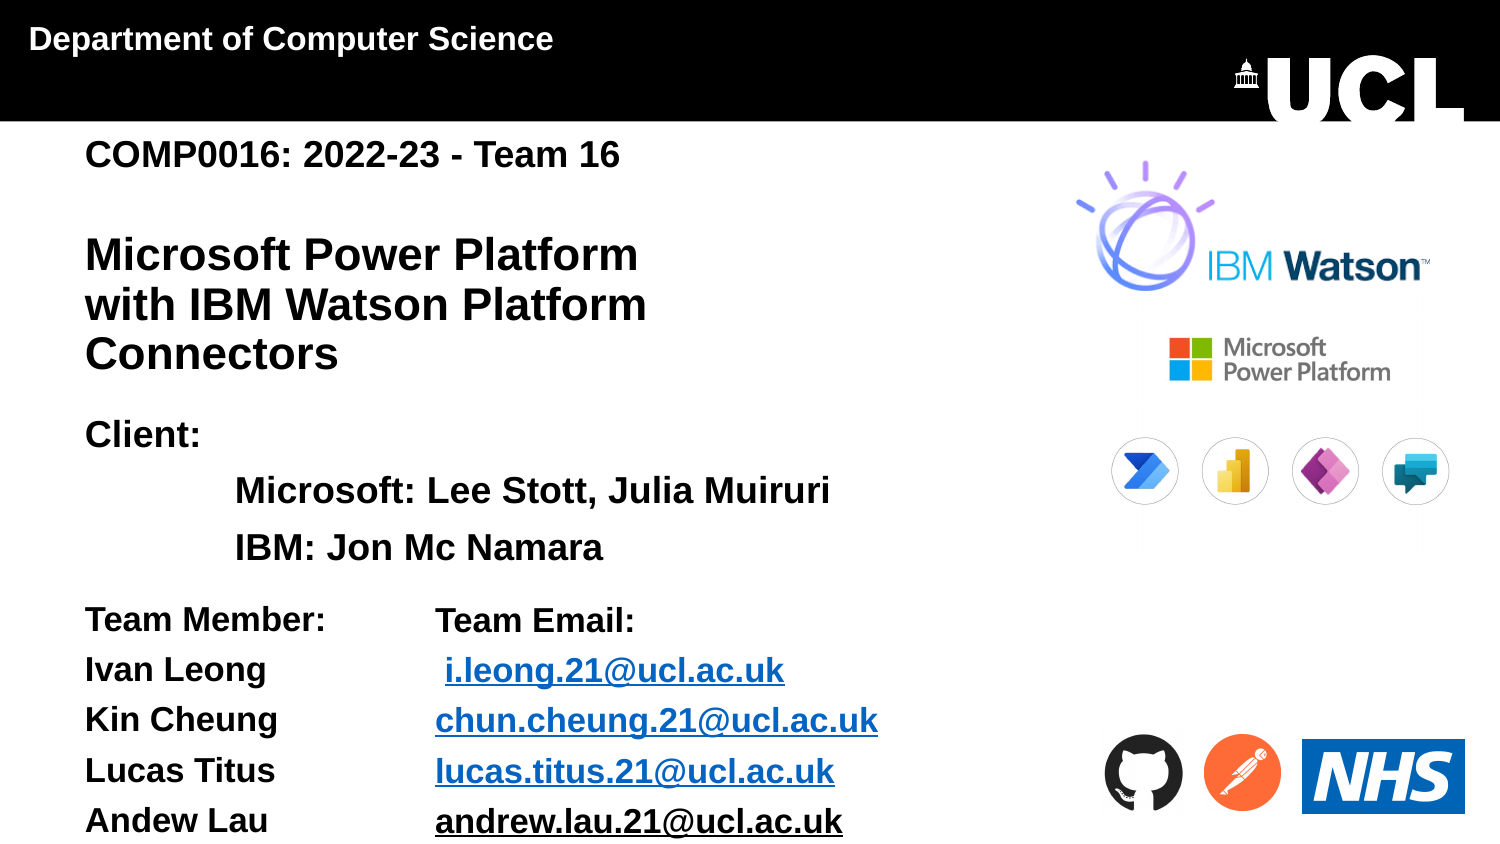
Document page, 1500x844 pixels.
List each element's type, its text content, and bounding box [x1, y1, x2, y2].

picture [1302, 739, 1465, 814]
text_box Team Email: i.leong.21@ucl.ac.uk chun.cheung.21@ucl.ac.uk lucas.titus.21@ucl.ac.uk andrew.lau.21@ucl.ac.uk [420, 594, 997, 844]
text_box Client: Microsoft: Lee Stott, Julia Muiruri IBM: Jon Mc Namara [70, 407, 1105, 499]
picture [1204, 734, 1281, 811]
picture [1234, 58, 1259, 88]
picture [1098, 727, 1189, 818]
title Microsoft Power Platform with IBM Watson Platform Connectors [70, 223, 678, 328]
picture [1076, 140, 1455, 554]
list Team Member: Ivan Leong Kin Cheung Lucas Titus Andew Lau [70, 594, 420, 844]
text_box COMP0016: 2022-23 - Team 16 [70, 128, 700, 177]
